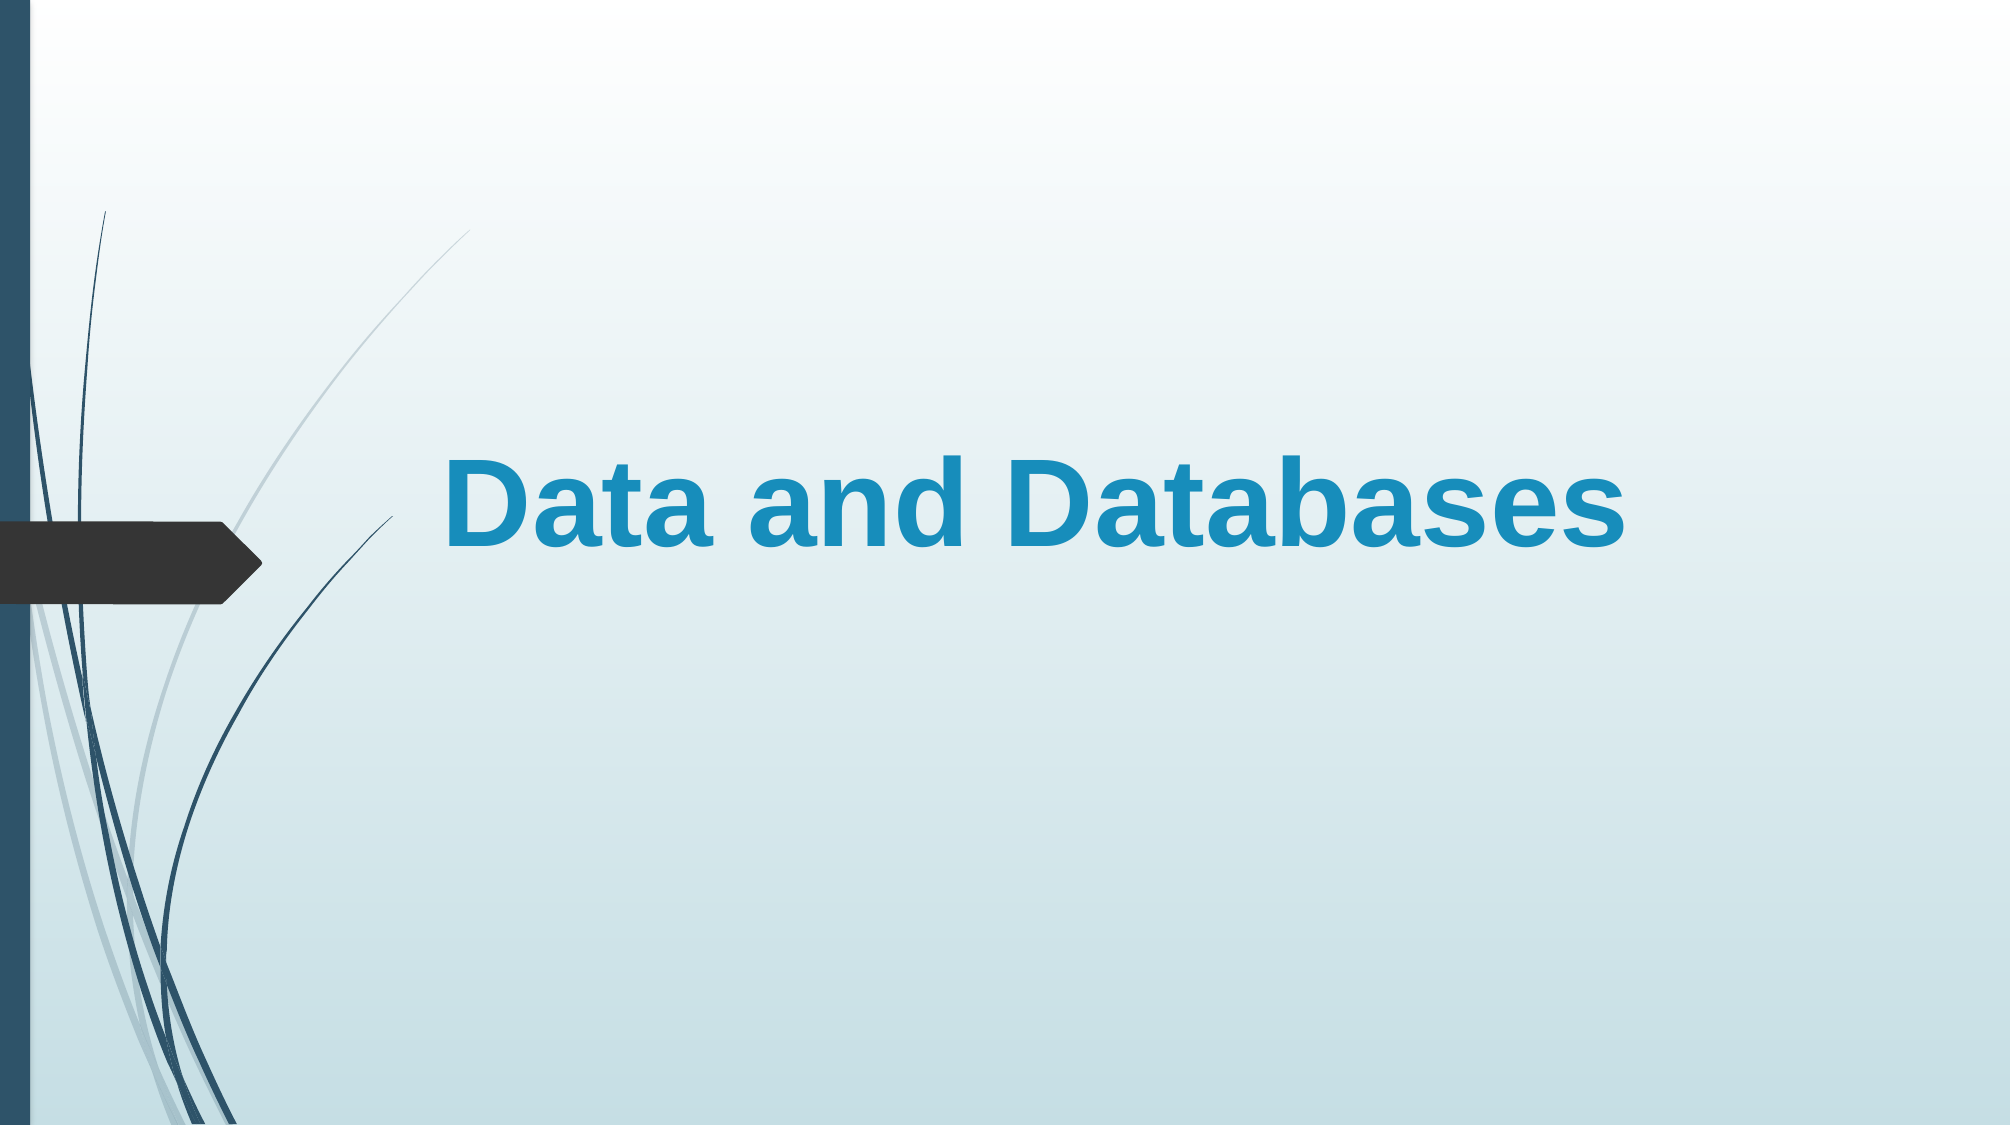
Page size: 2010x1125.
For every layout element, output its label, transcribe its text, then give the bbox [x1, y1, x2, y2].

title Data and Databases [426, 337, 1897, 579]
